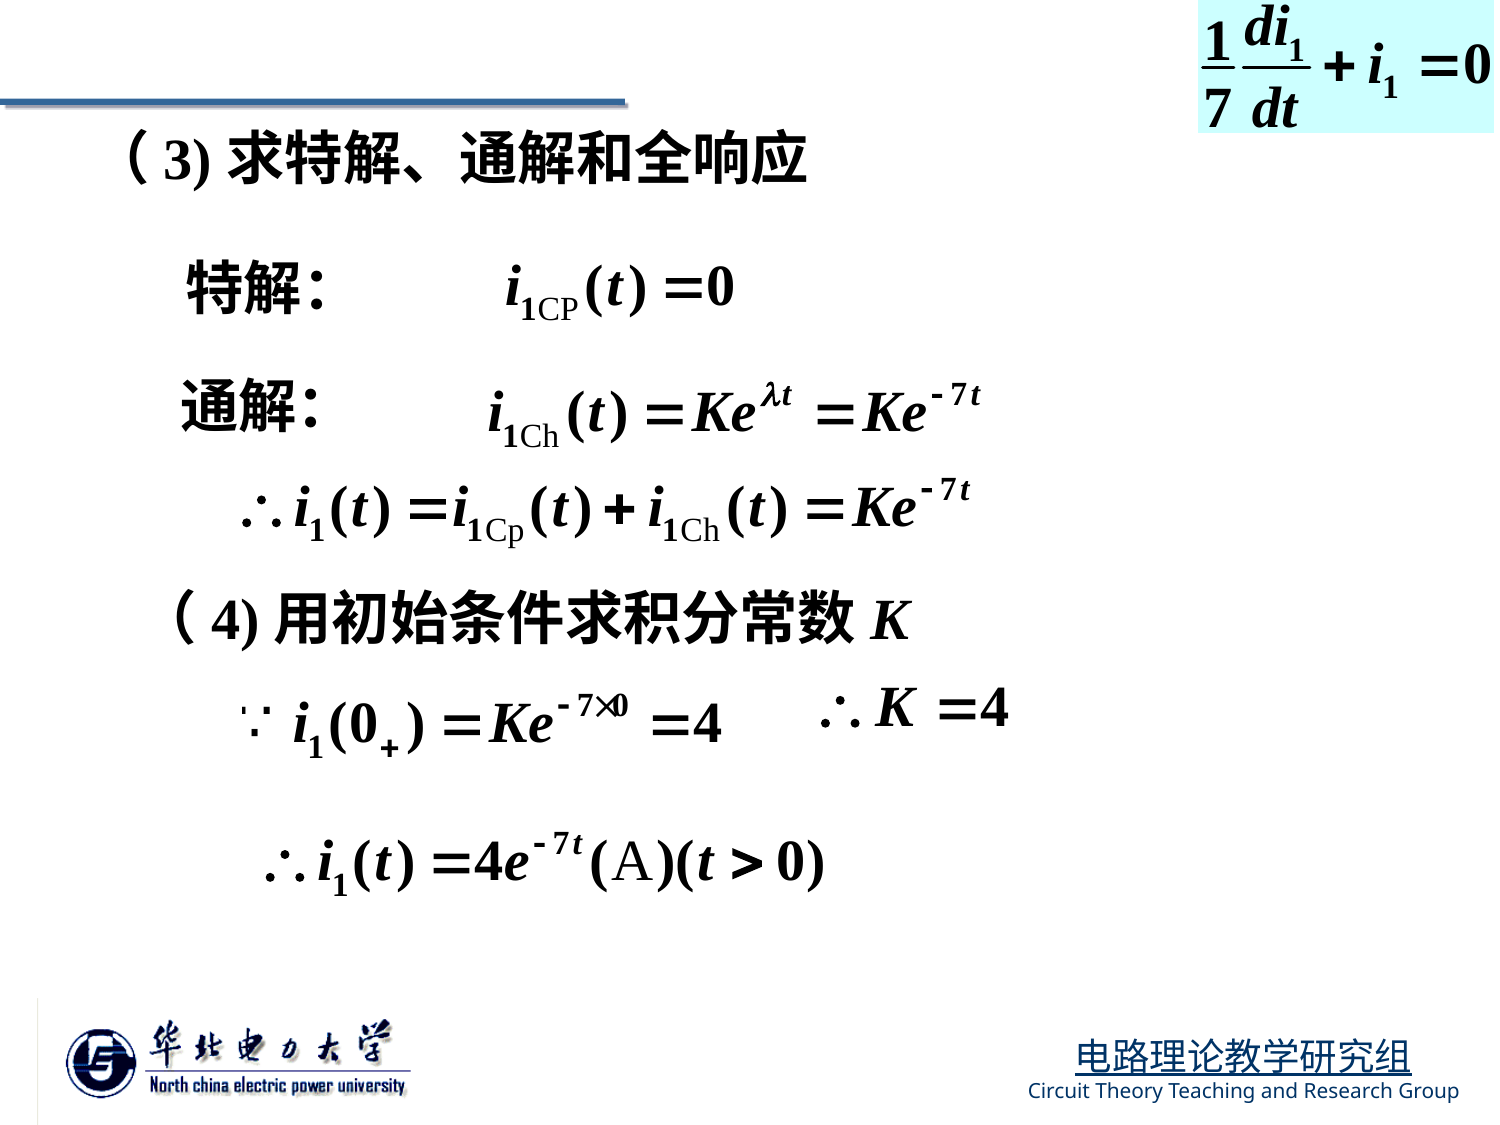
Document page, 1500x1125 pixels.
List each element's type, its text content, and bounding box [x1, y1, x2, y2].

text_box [501, 255, 740, 327]
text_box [820, 680, 1013, 731]
text_box 特解： [171, 243, 431, 329]
text_box （4)用初始条件求积分常数K [123, 574, 1105, 659]
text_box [242, 467, 976, 556]
text_box （3)求特解、通解和全响应 [76, 113, 916, 199]
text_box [265, 822, 829, 902]
text_box 通解： [165, 361, 461, 447]
picture [37, 997, 413, 1125]
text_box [242, 684, 727, 764]
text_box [1198, 0, 1495, 133]
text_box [484, 373, 987, 453]
